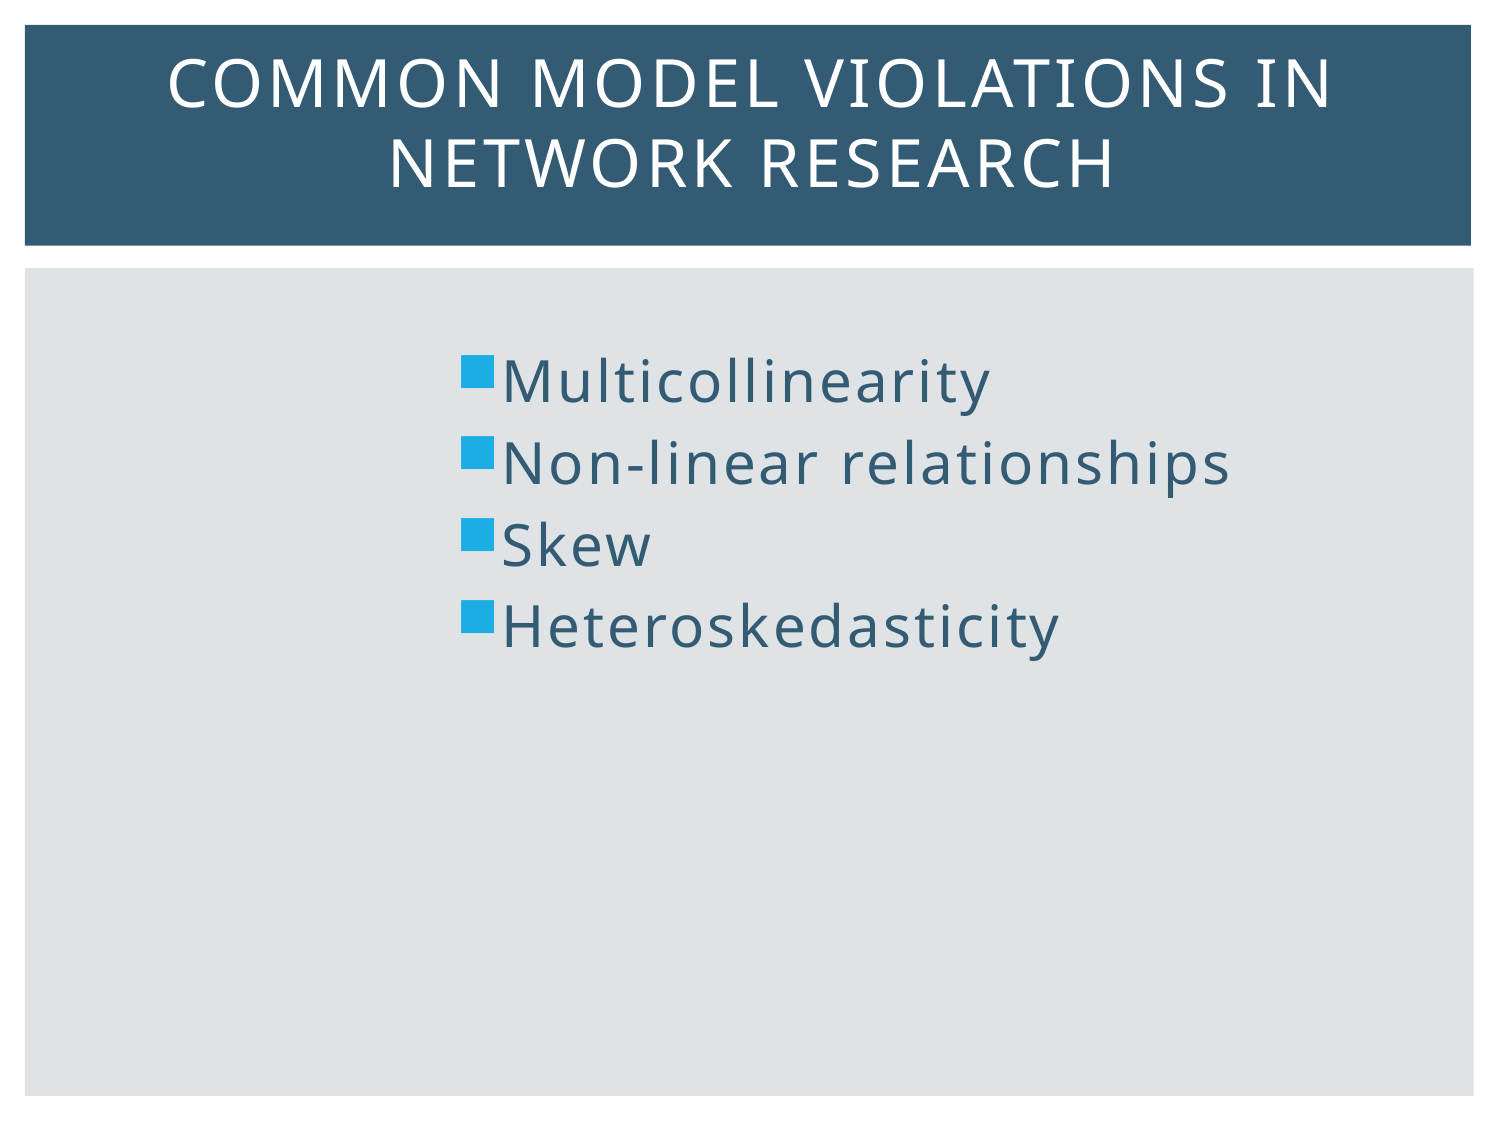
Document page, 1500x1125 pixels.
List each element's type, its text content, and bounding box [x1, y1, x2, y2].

title Common model violations in network research [61, 29, 1443, 213]
list Multicollinearity Non-linear relationships Skew Heteroskedasticity [432, 337, 1254, 1005]
